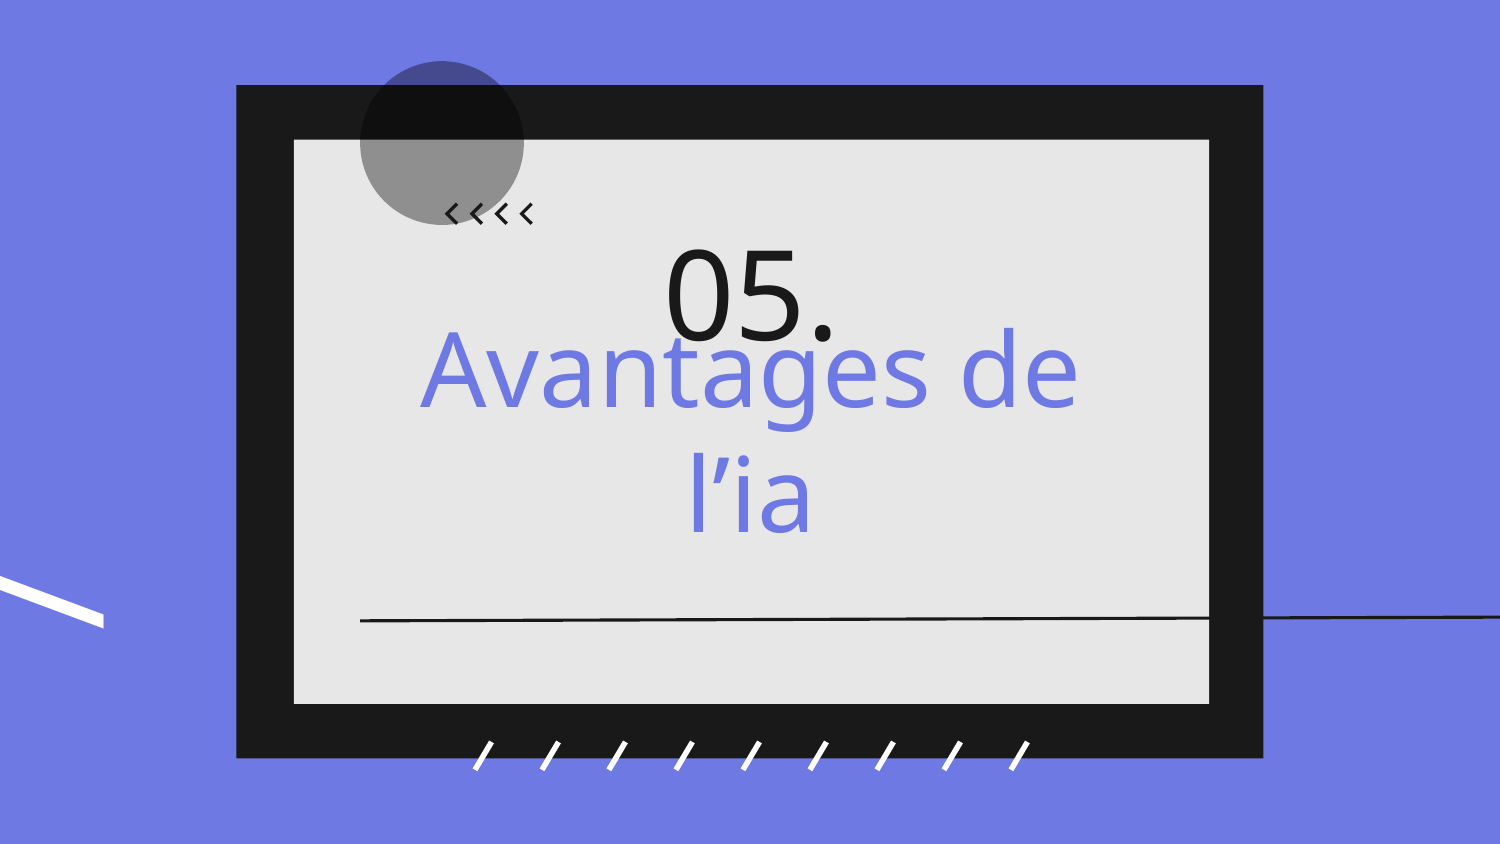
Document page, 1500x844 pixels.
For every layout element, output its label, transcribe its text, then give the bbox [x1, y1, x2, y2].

text_box [293, 139, 1210, 704]
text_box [359, 616, 1500, 622]
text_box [472, 740, 1031, 772]
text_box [444, 202, 534, 226]
text_box [360, 61, 524, 225]
title 05. [596, 221, 906, 360]
text_box [236, 85, 1264, 759]
title Avantages de l’ia [345, 359, 1157, 498]
